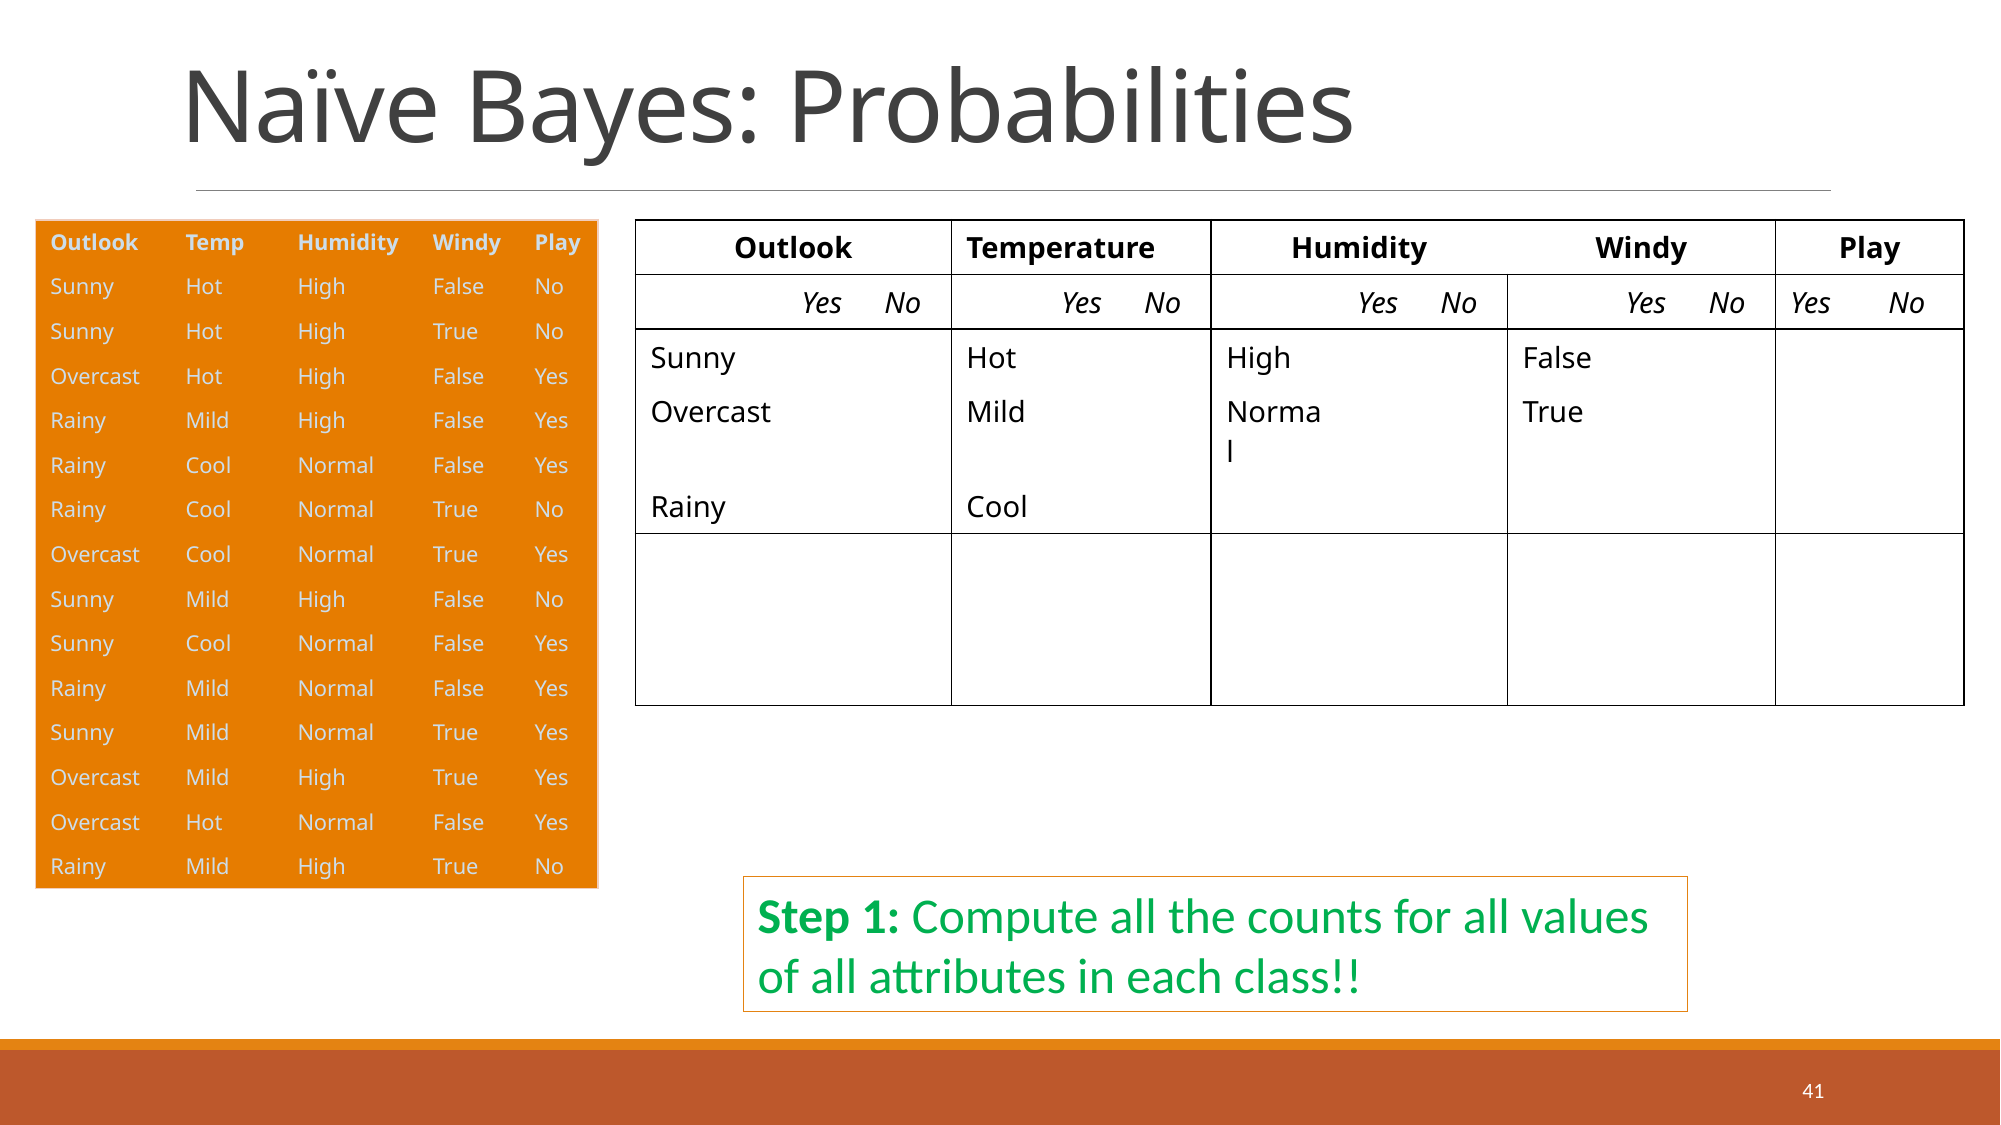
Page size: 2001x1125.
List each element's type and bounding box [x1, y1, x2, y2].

table_cell [952, 330, 1210, 533]
table_cell [952, 534, 1210, 705]
table_cell [1212, 330, 1507, 533]
table_header [952, 221, 1210, 274]
table_cell [636, 275, 951, 328]
table_cell [952, 275, 1210, 328]
table_header [36, 221, 597, 264]
table_cell [1212, 534, 1507, 705]
table_cell [1508, 275, 1775, 328]
table_cell [36, 264, 597, 888]
text_box [743, 876, 1688, 1012]
table_header [1212, 221, 1775, 274]
table_header [636, 221, 951, 274]
table_cell [636, 534, 951, 705]
title [165, 8, 1815, 171]
table_cell [1776, 275, 1963, 328]
table_cell [1212, 275, 1507, 328]
table_cell [1776, 534, 1963, 705]
table_cell [636, 330, 951, 533]
table_header [1776, 221, 1963, 274]
table_cell [1508, 330, 1775, 533]
table_cell [1776, 330, 1963, 533]
slide_number [1624, 1059, 1840, 1120]
table_cell [1508, 534, 1775, 705]
